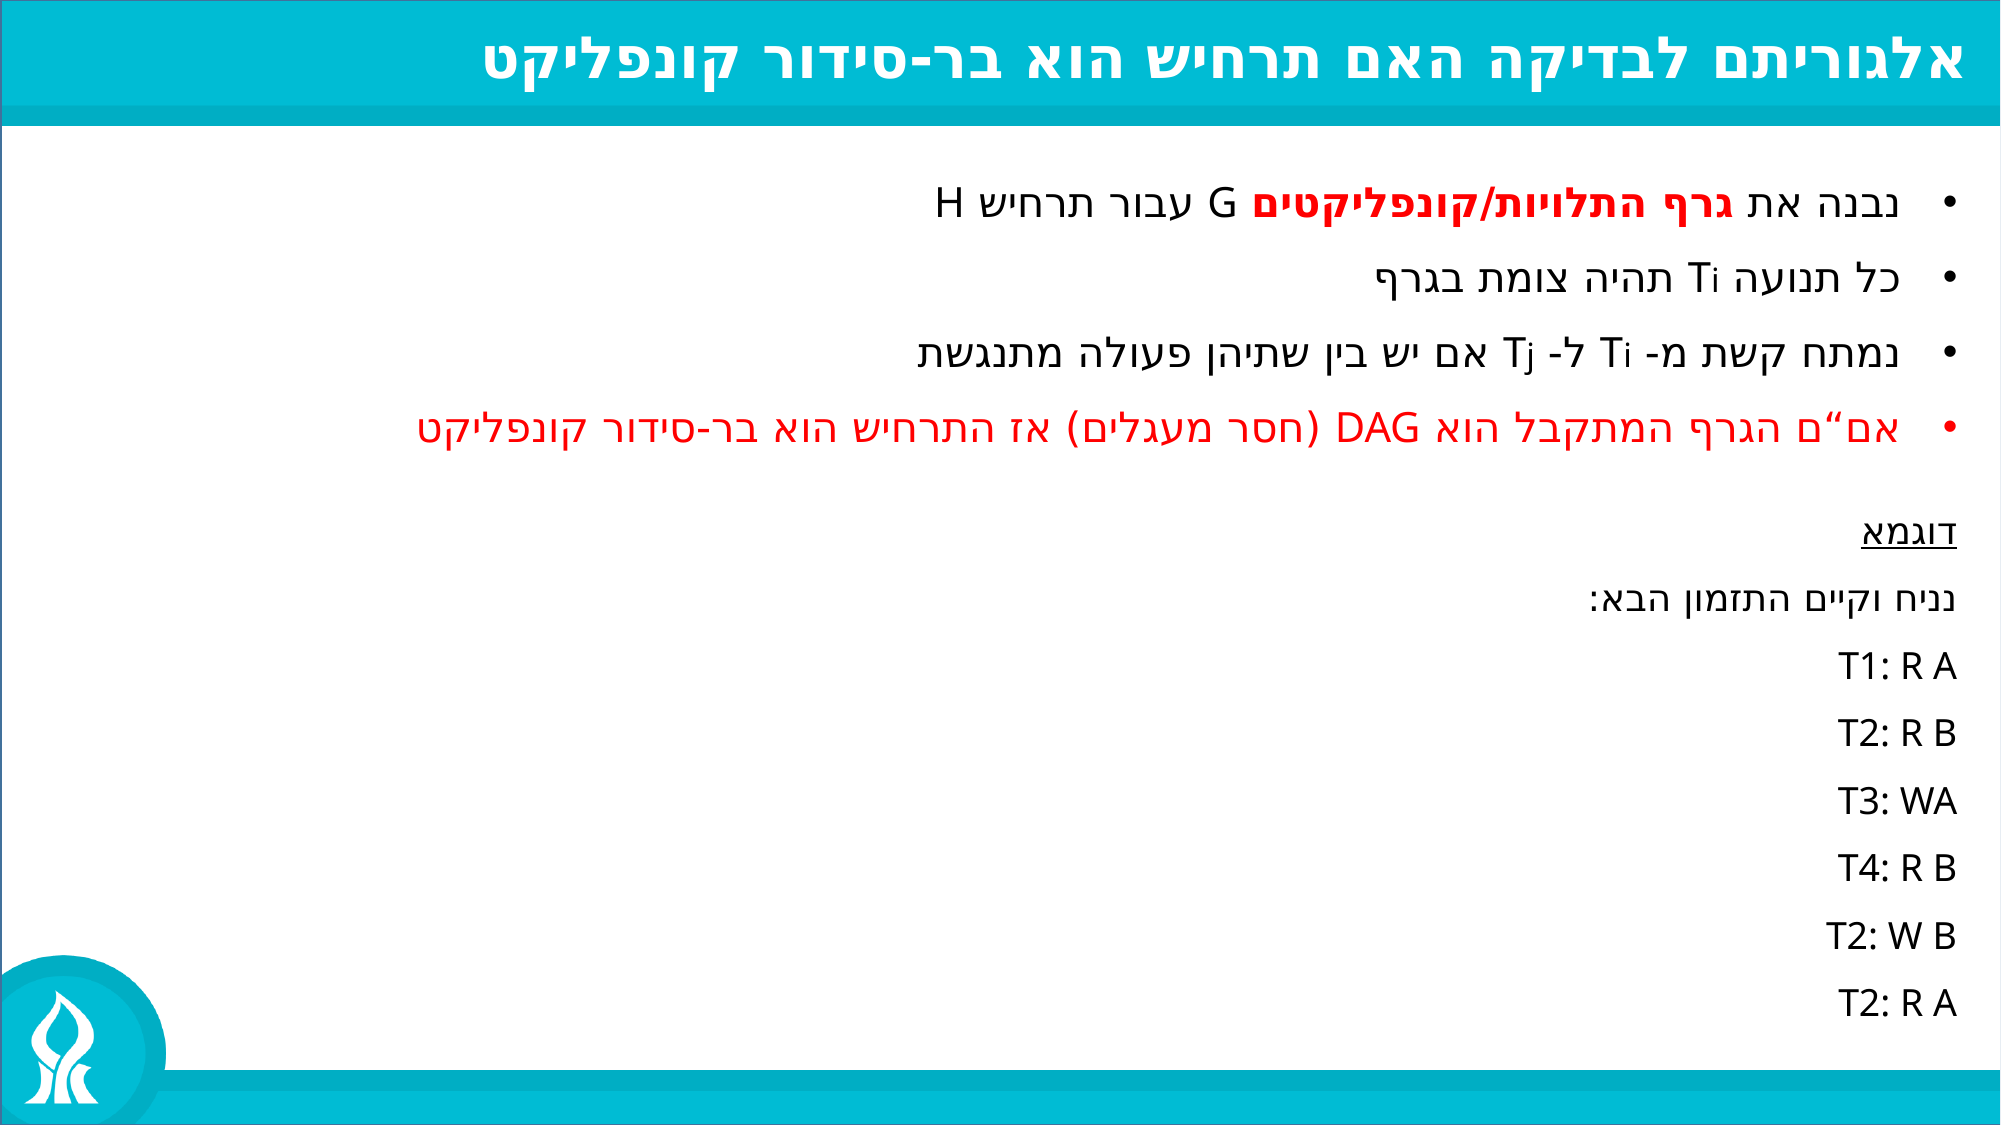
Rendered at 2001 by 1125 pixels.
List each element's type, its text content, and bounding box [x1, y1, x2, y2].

picture [0, 0, 2001, 1125]
text_box אלגוריתם לבדיקה האם תרחיש הוא בר-סידור קונפליקט [465, 12, 1984, 98]
text_box נבנה את גרף התלויות/קונפליקטים G עבור תרחיש H כל תנועה Ti תהיה צומת בגרף נמתח קשת מ- Ti ל- Tj אם יש בין שתיהן פעולה מתנגשת אם“ם הגרף המתקבל הוא DAG (חסר מעגלים) אז התרחיש הוא בר-סידור קונפליקט דוגמא נניח וקיים התזמון הבא: T1: R A T2: R B T3: WA T4: R B T2: W B T2: R A [45, 143, 1973, 1032]
